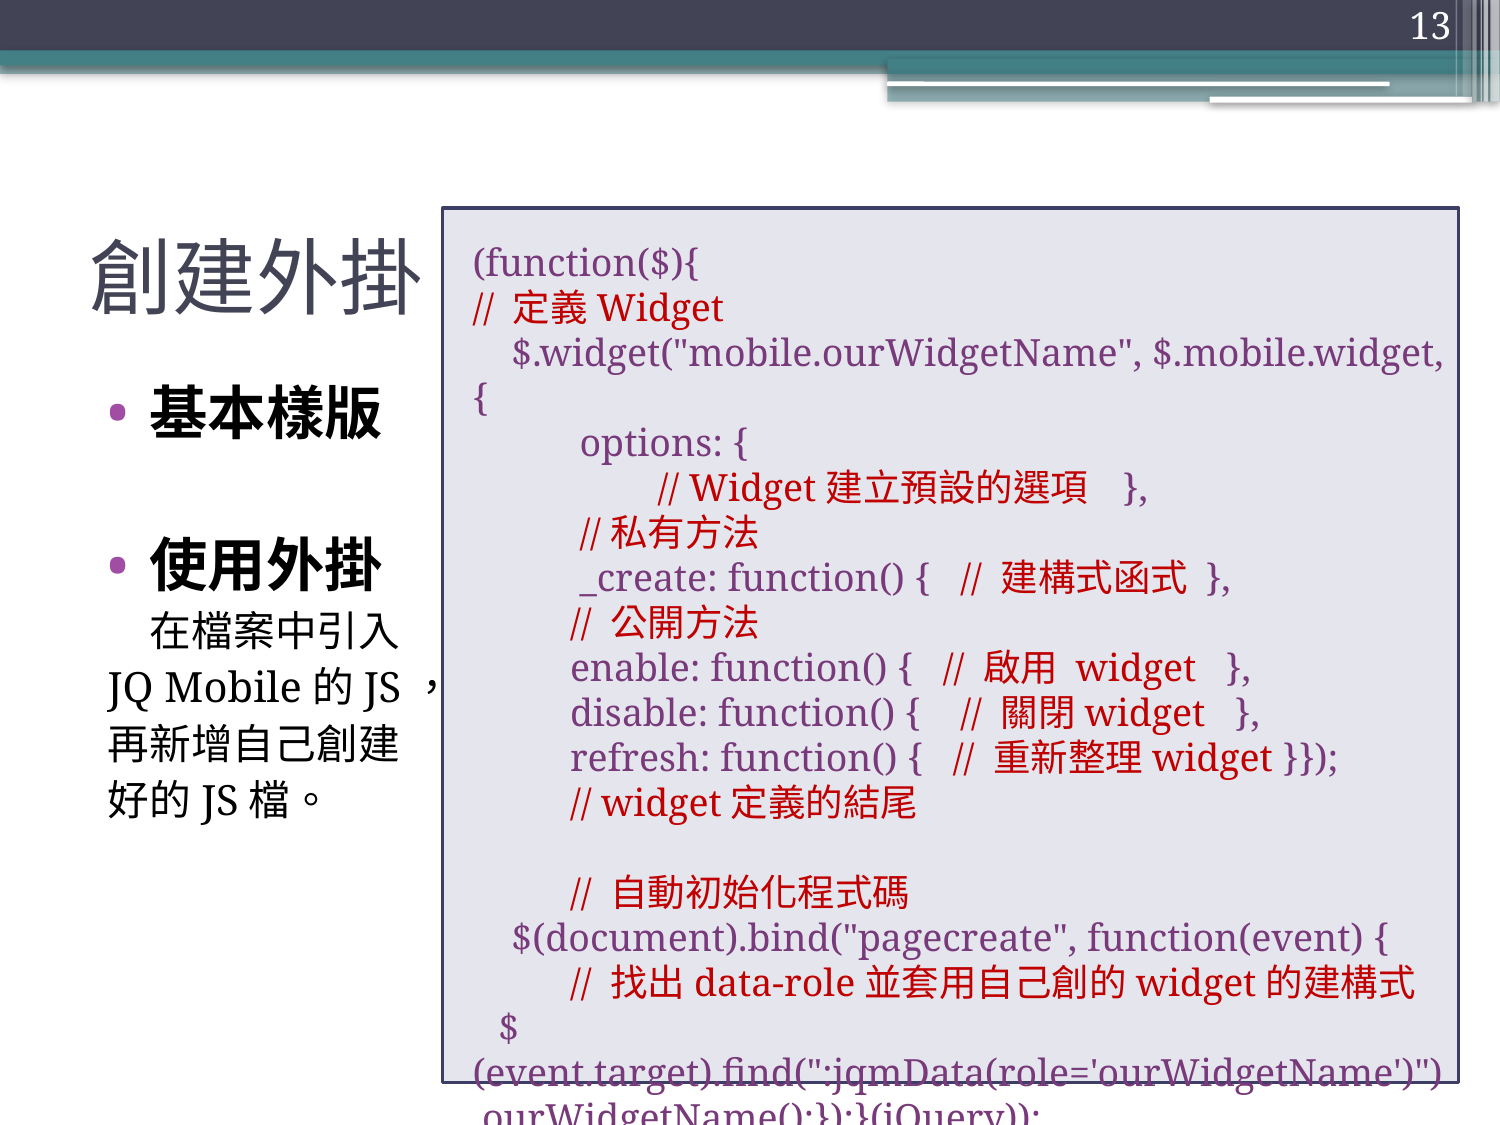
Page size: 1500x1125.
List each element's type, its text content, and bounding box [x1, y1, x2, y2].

text_box (function($){ // 定義Widget $.widget("mobile.ourWidgetName", $.mobile.widget, { options: { // Widget建立預設的選項 }, //私有方法 _create: function() { // 建構式函式 }, // 公開方法 enable: function() { // 啟用 widget }, disable: function() { // 關閉widget }, refresh: function() { // 重新整理widget }}); // widget定義的結尾 // 自動初始化程式碼 $(document).bind("pagecreate", function(event) { // 找出data-role並套用自己創的widget的建構式 $(event.target).find(":jqmData(role='ourWidgetName')") .ourWidgetName();});}(jQuery)); [457, 231, 1483, 1125]
slide_number 13 [1341, 0, 1466, 61]
text_box [441, 363, 457, 368]
text_box [1425, 206, 1460, 231]
list 基本樣版 使用外掛 在檔案中引入 JQ Mobile的JS， 再新增自己創建 好的JS檔。 [75, 368, 457, 1079]
text_box [441, 1079, 457, 1084]
title 創建外掛 [75, 187, 1425, 363]
